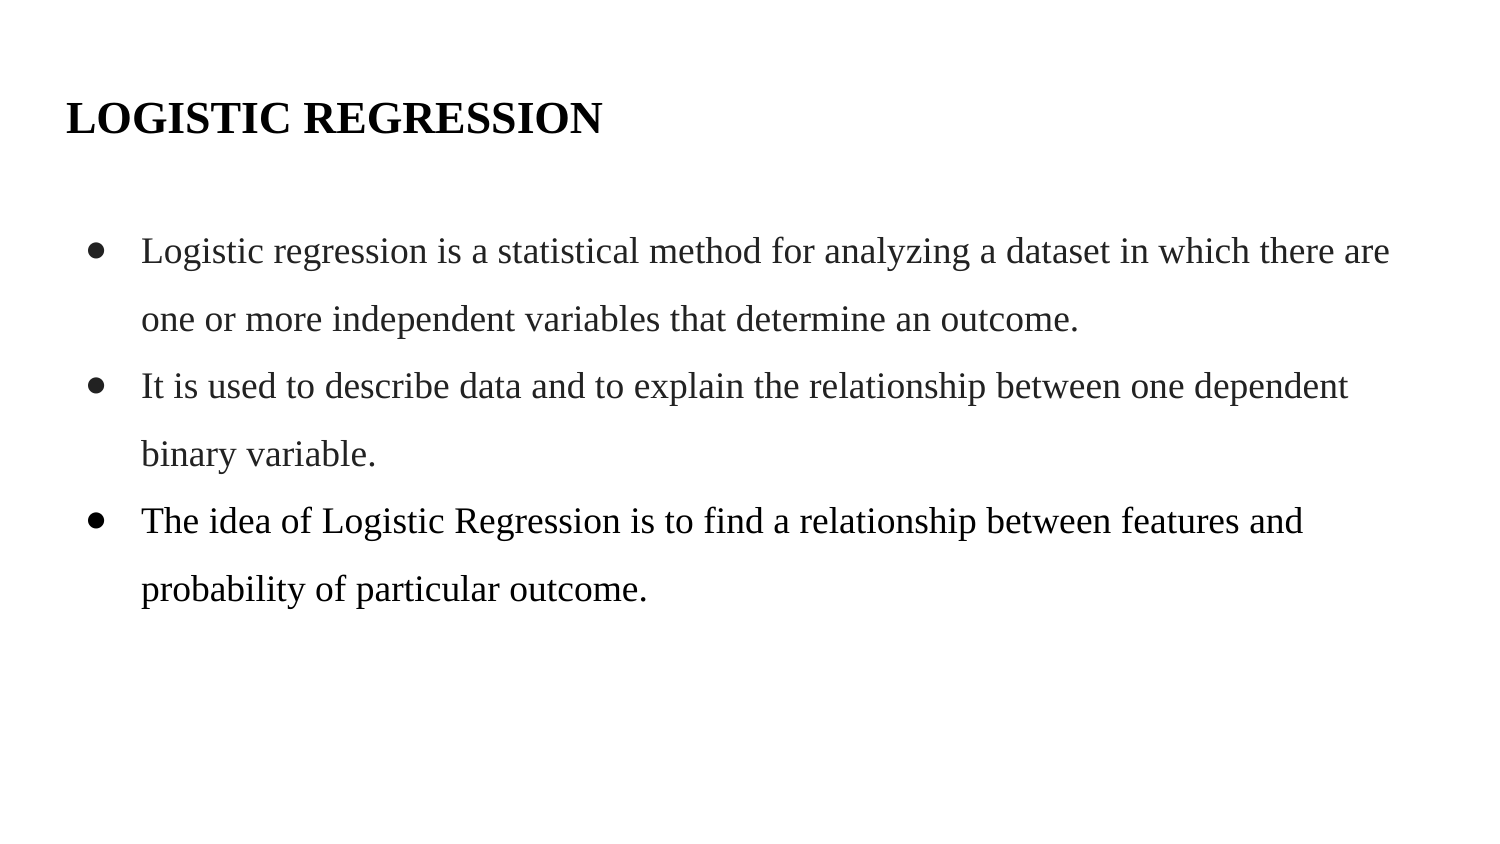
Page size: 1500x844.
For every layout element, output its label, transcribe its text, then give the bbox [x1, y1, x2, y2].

list Logistic regression is a statistical method for analyzing a dataset in which there are one or more independent variables that determine an outcome. It is used to describe data and to explain the relationship between one dependent binary variable. The idea of Logistic Regression is to find a relationship between features and probability of particular outcome. [51, 189, 1449, 750]
title LOGISTIC REGRESSION [51, 72, 1449, 167]
